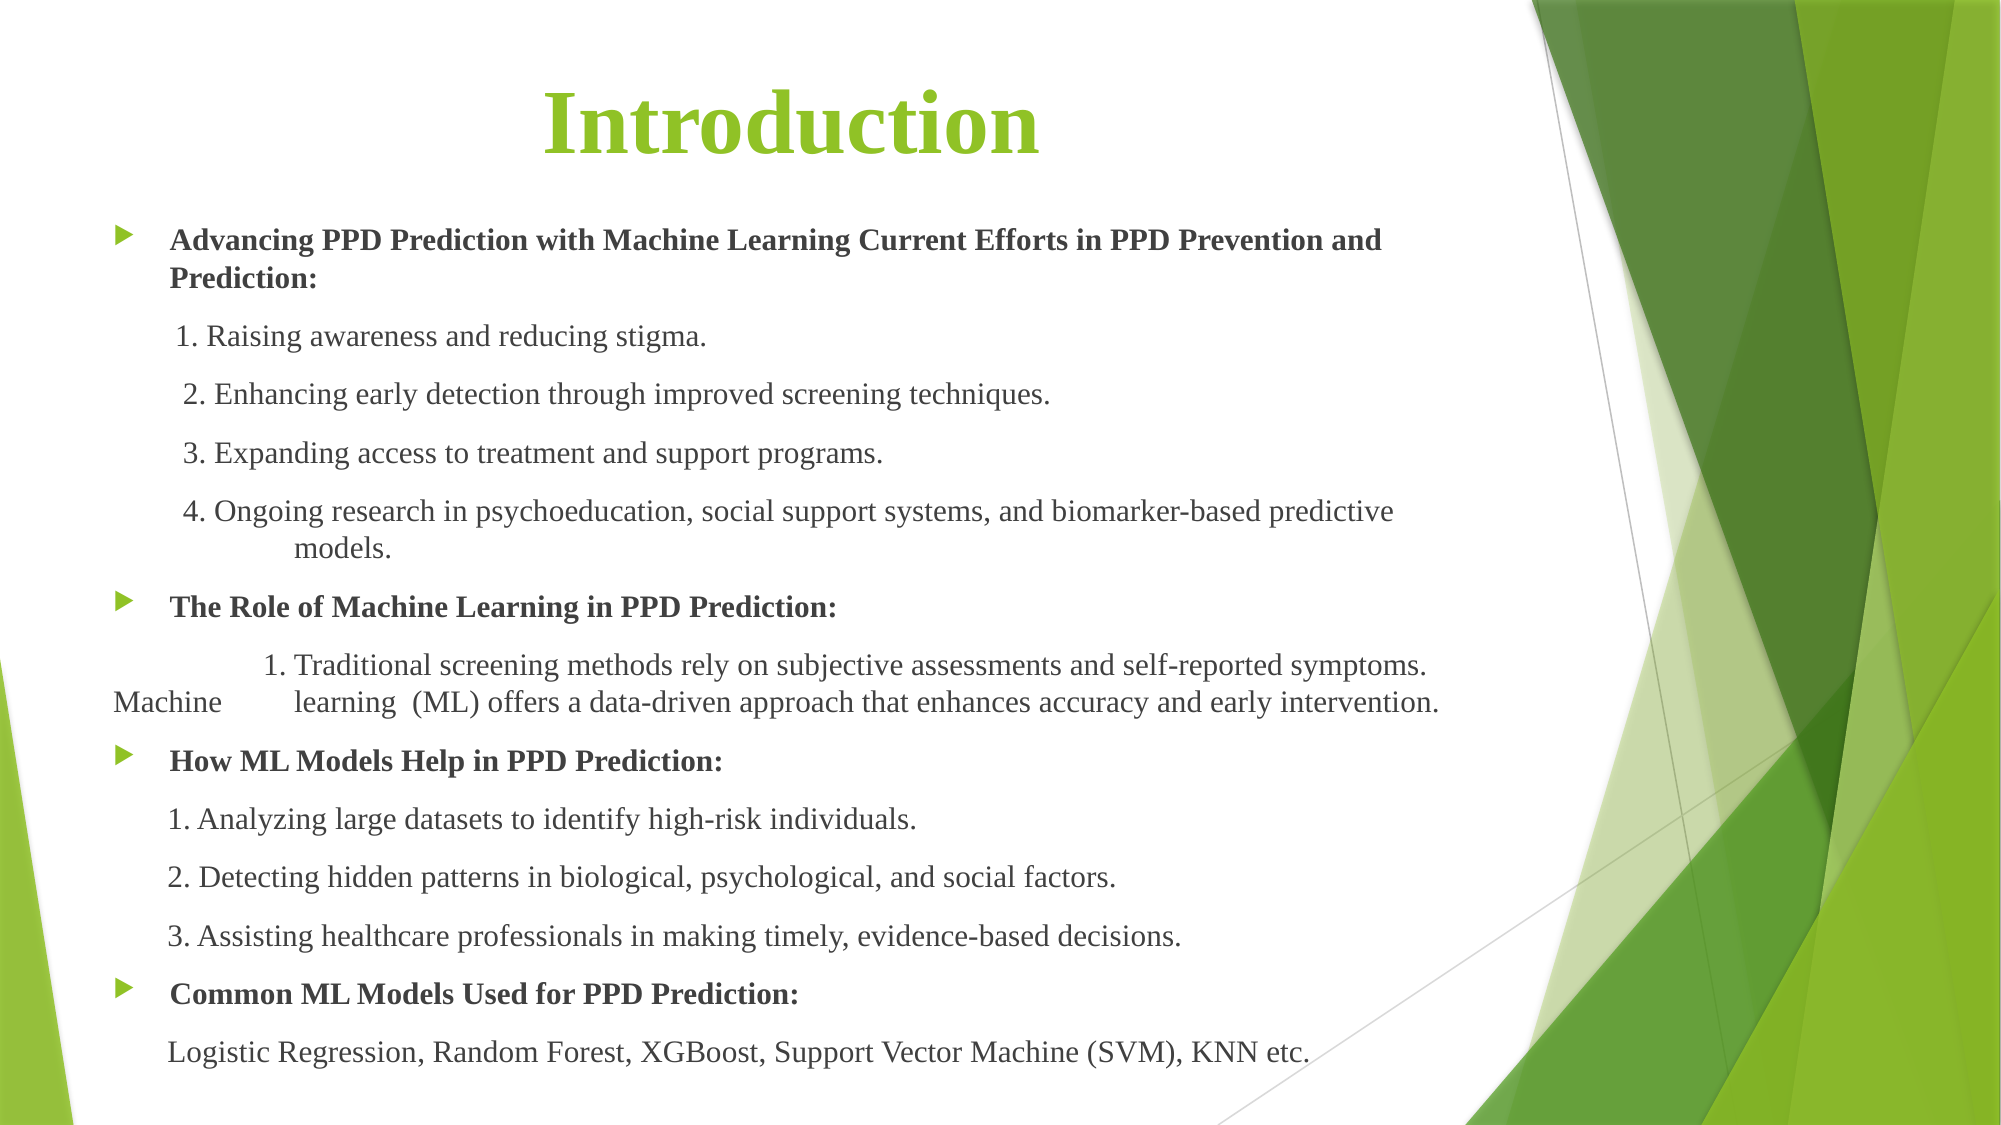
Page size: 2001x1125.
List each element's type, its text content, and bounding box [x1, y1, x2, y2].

title Introduction [98, 54, 1509, 170]
list Advancing PPD Prediction with Machine Learning Current Efforts in PPD Prevention and Prediction: 1. Raising awareness and reducing stigma. 2. Enhancing early detection through improved screening techniques. 3. Expanding access to treatment and support programs. 4. Ongoing research in psychoeducation, social support systems, and biomarker-based predictive models. The Role of Machine Learning in PPD Prediction: 1. Traditional screening methods rely on subjective assessments and self-reported symptoms. Machine learning (ML) offers a data-driven approach that enhances accuracy and early intervention. How ML Models Help in PPD Prediction: 1. Analyzing large datasets to identify high-risk individuals. 2. Detecting hidden patterns in biological, psychological, and social factors. 3. Assisting healthcare professionals in making timely, evidence-based decisions. Common ML Models Used for PPD Prediction: Logistic Regression, Random Forest, XGBoost, Support Vector Machine (SVM), KNN etc. [98, 212, 1509, 1107]
